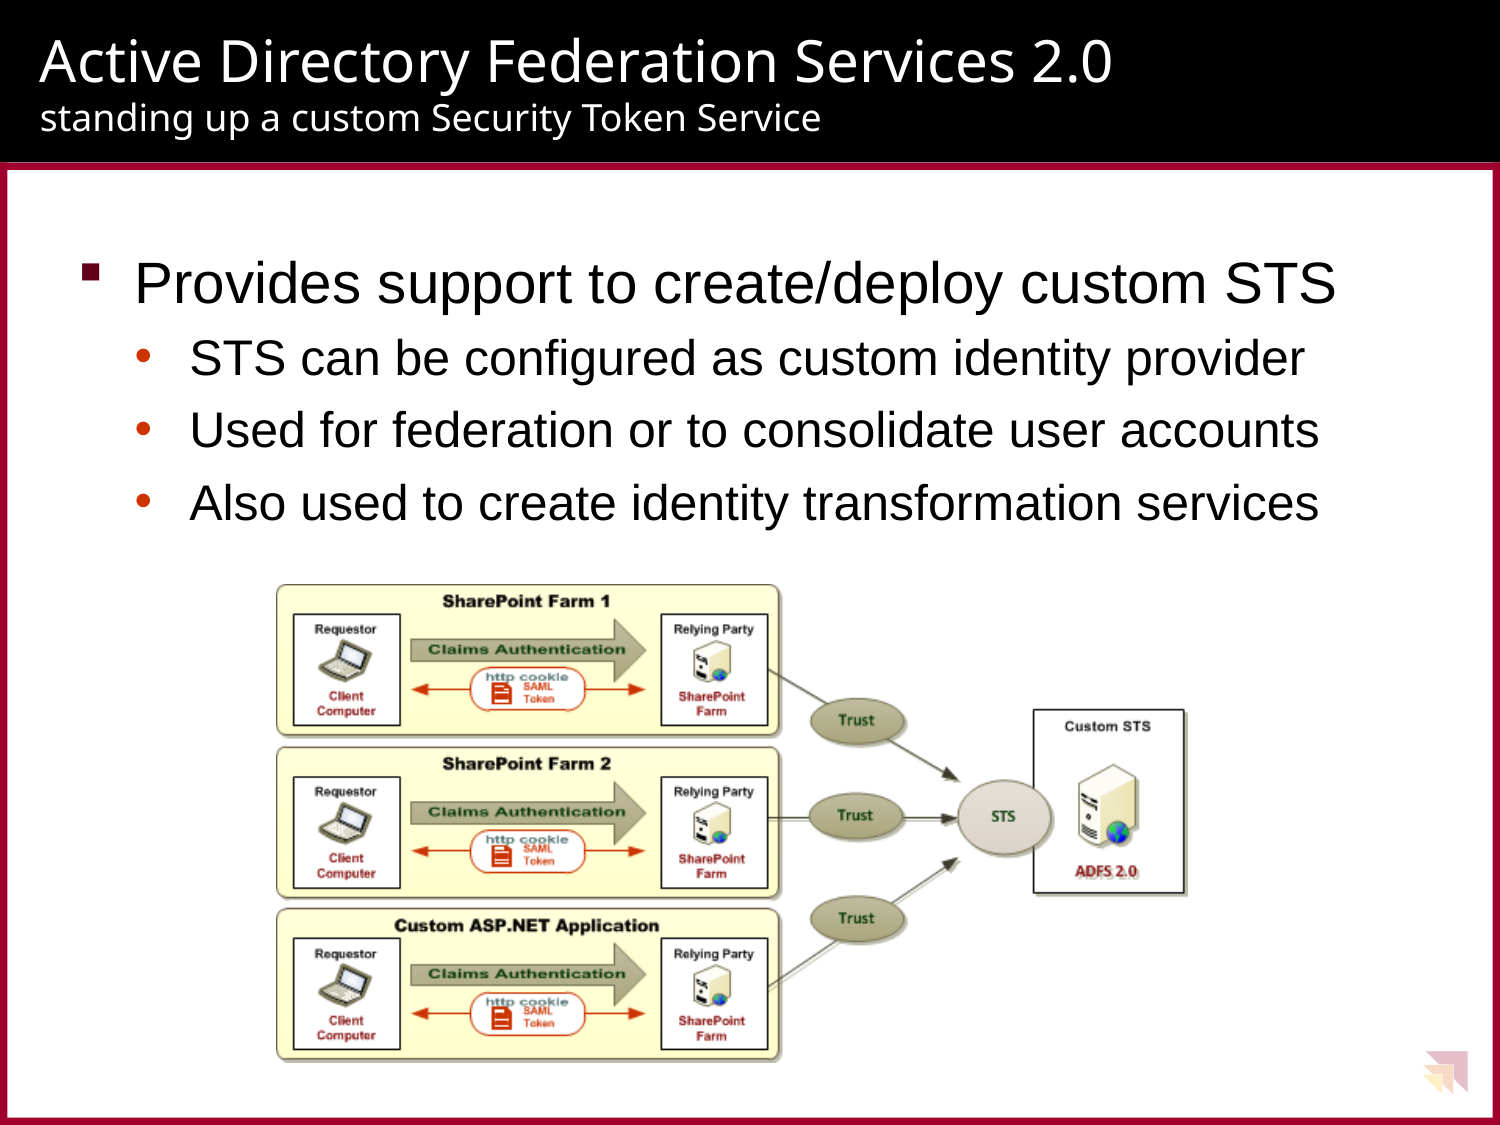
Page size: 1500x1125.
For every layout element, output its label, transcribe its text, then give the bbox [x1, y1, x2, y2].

list Provides support to create/deploy custom STS STS can be configured as custom identity provider Used for federation or to consolidate user accounts Also used to create identity transformation services [62, 237, 1438, 1088]
picture [276, 583, 1188, 1063]
title Active Directory Federation Services 2.0 standing up a custom Security Token Service [24, 12, 1438, 150]
